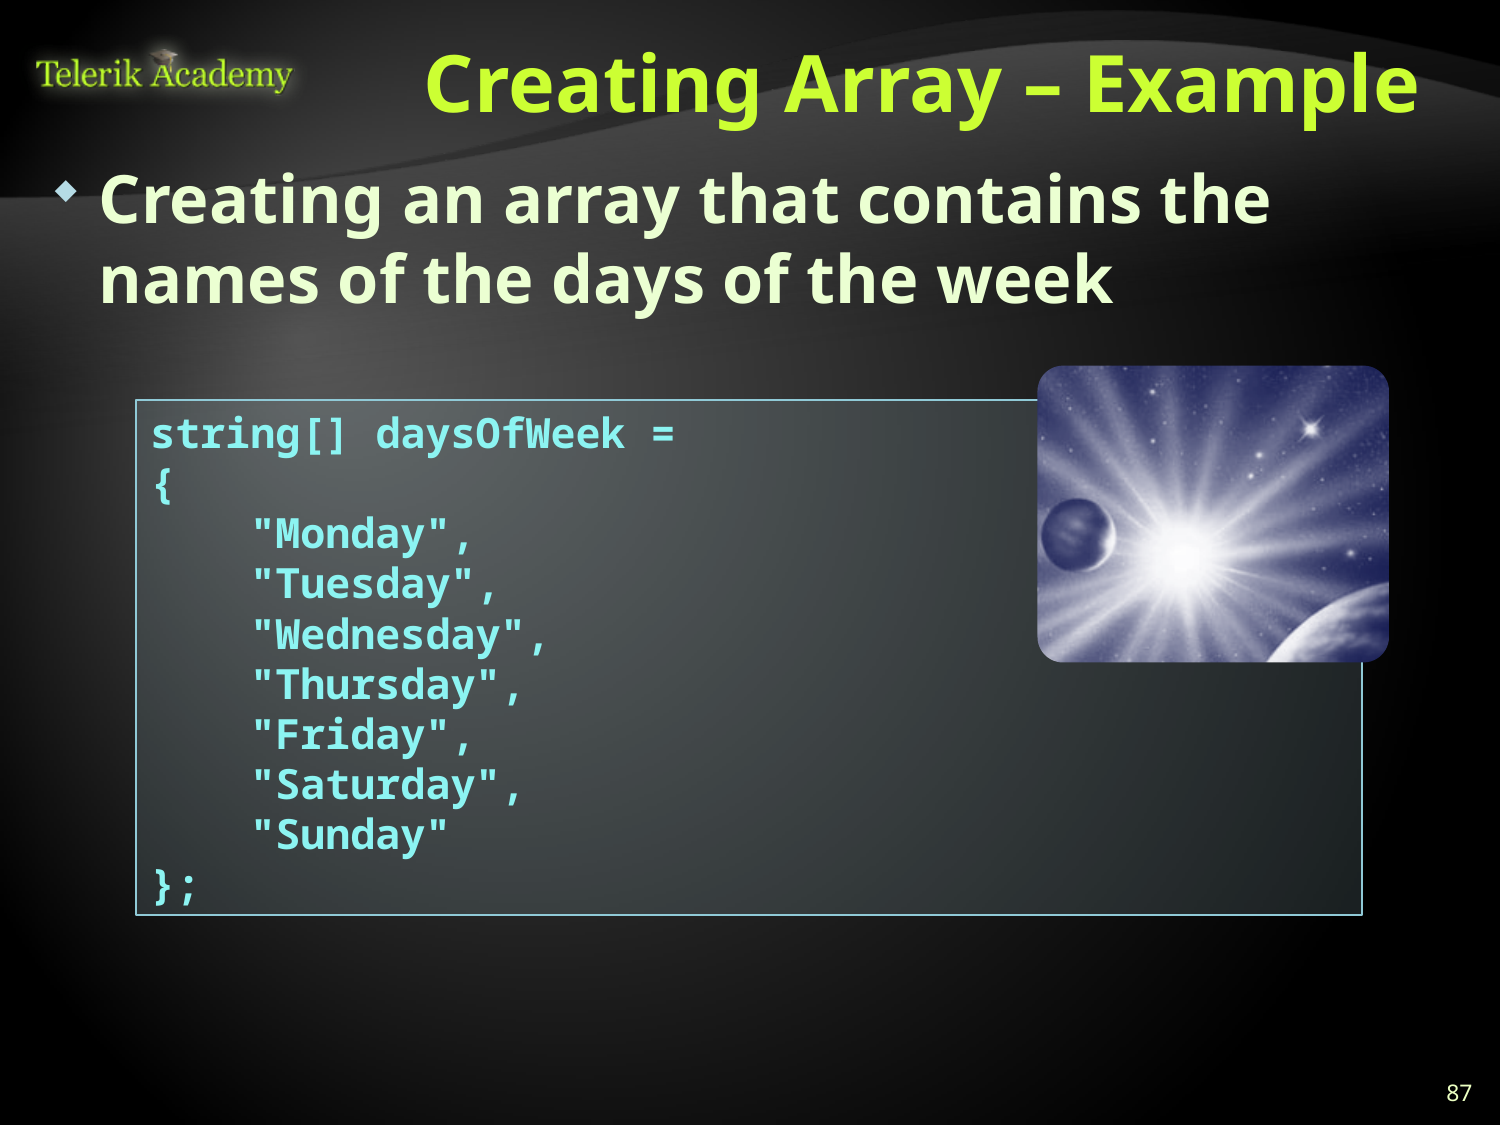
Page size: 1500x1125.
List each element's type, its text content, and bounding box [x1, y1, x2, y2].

list Creating an array that contains the names of the days of the week [37, 149, 1463, 1100]
title Creating Array – Example [395, 11, 1436, 149]
picture [0, 0, 1500, 1125]
text_box string[] daysOfWeek = { "Monday", "Tuesday", "Wednesday", "Thursday", "Friday", "Saturday", "Sunday" }; [135, 399, 1363, 915]
slide_number 87 [1412, 1074, 1488, 1113]
